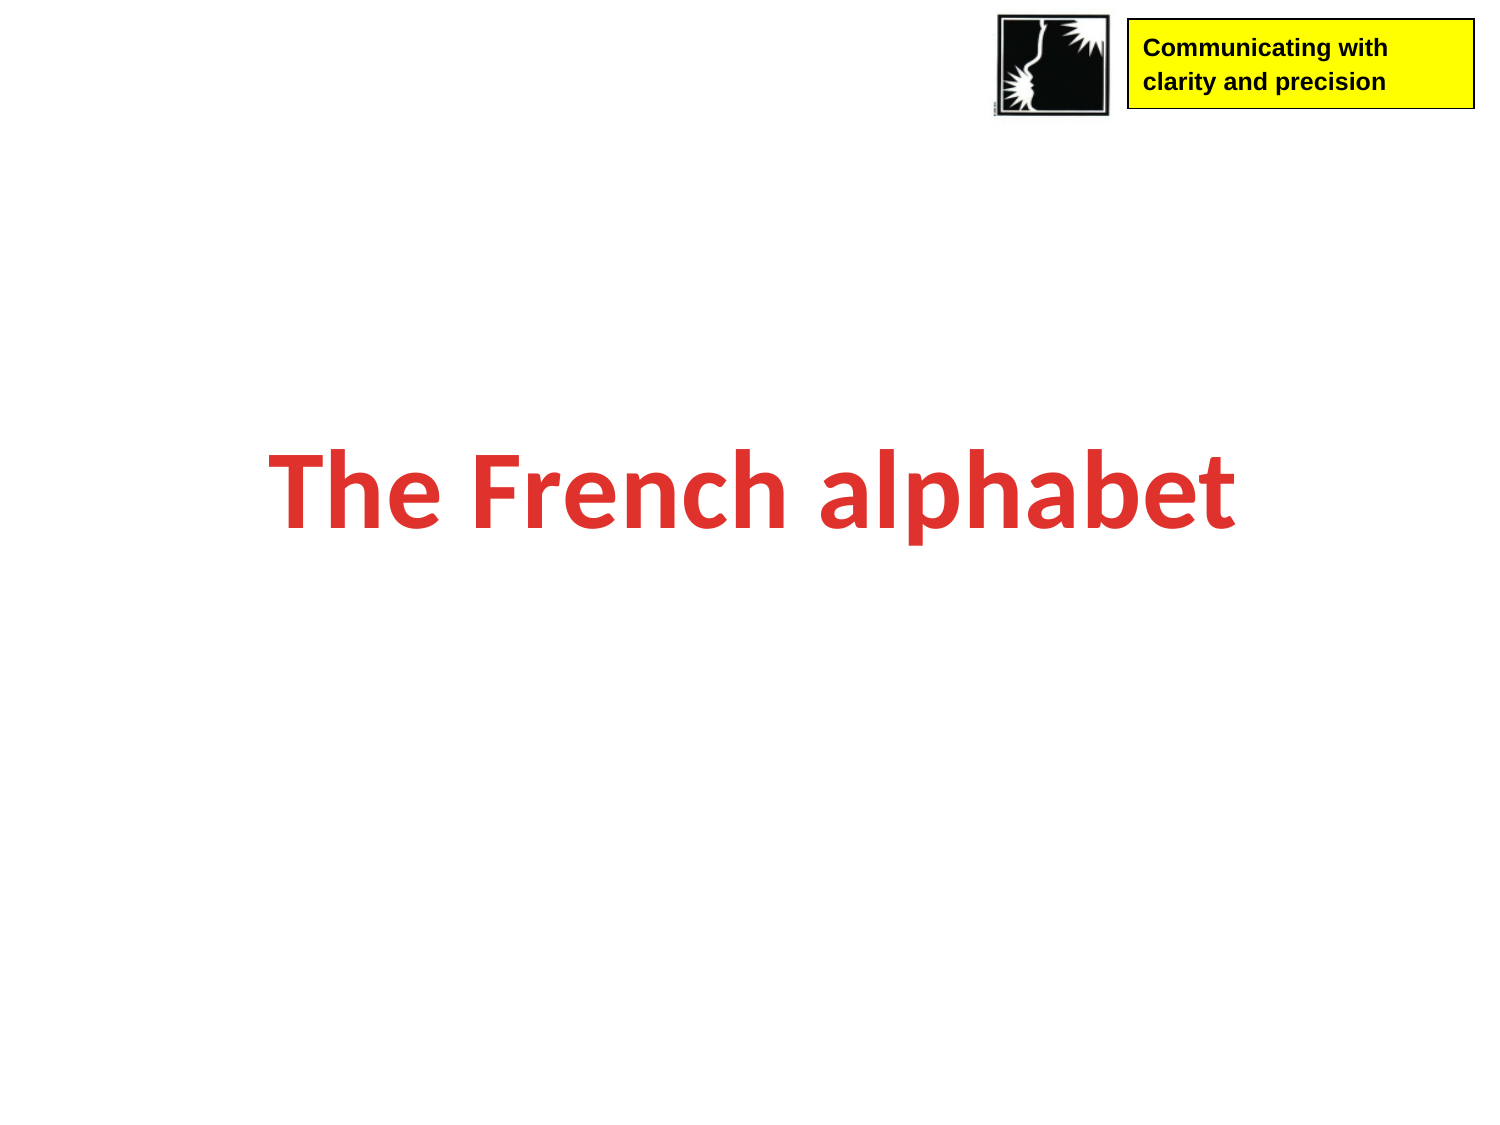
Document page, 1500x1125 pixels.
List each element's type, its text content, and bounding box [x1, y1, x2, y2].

text_box Communicating with clarity and precision [1128, 19, 1474, 109]
picture [989, 8, 1116, 126]
text_box The French alphabet [242, 408, 1266, 559]
